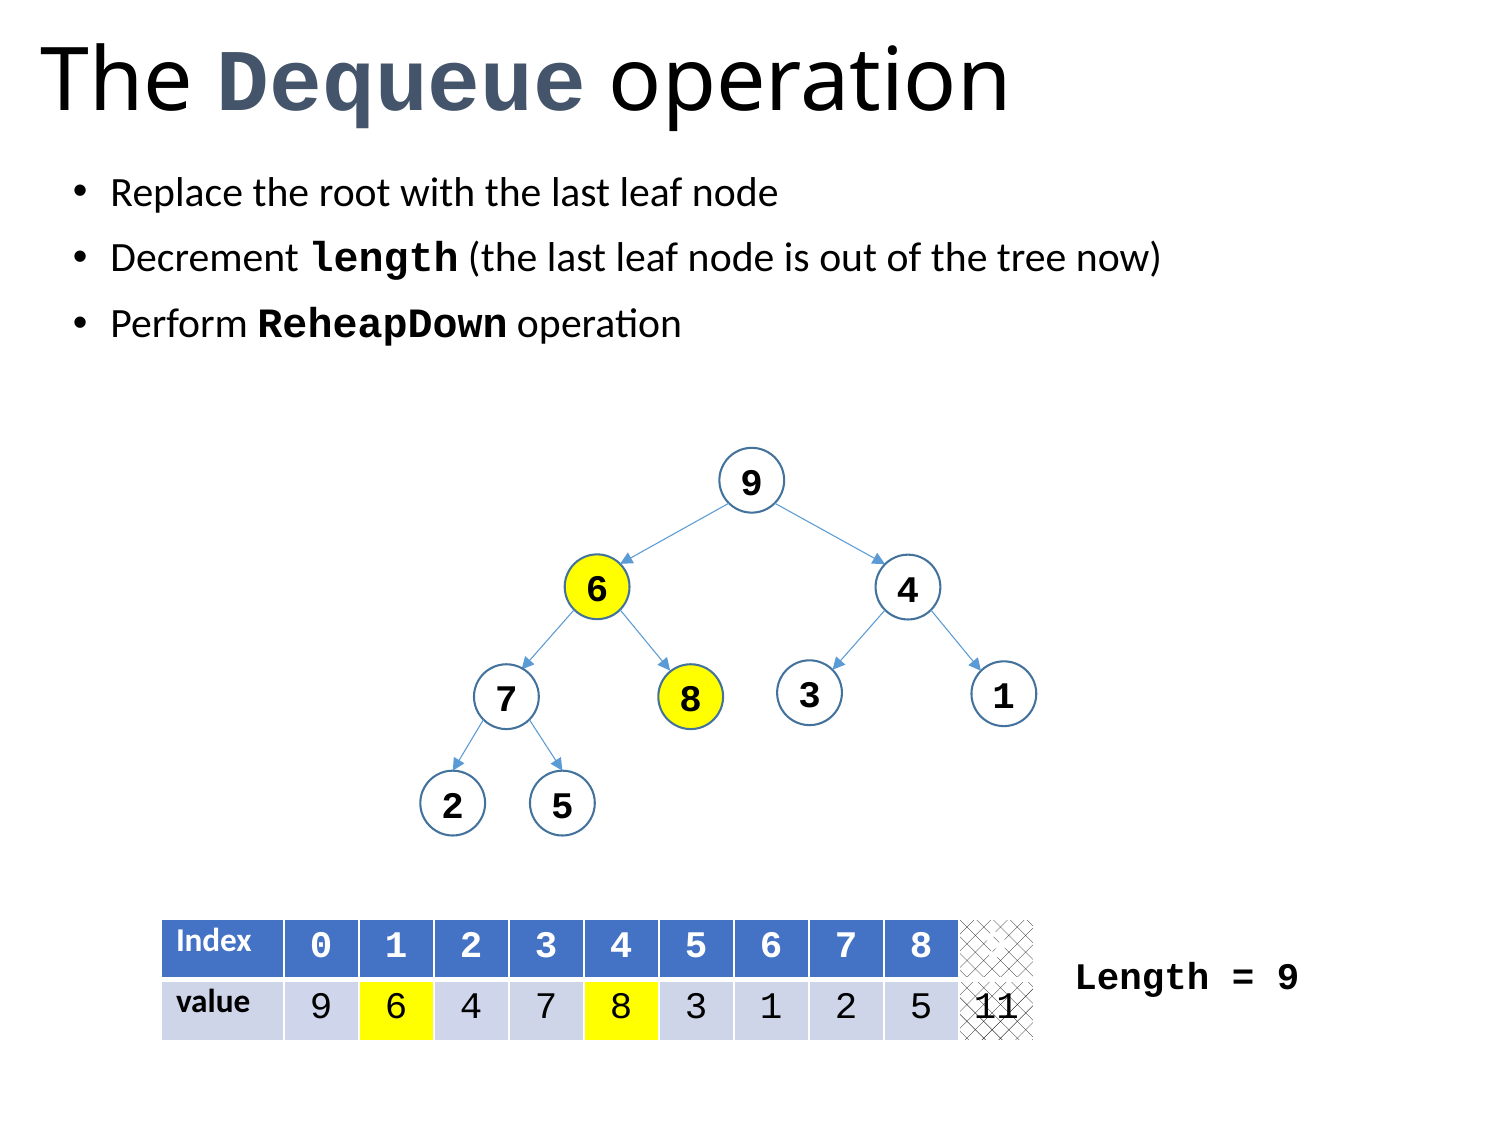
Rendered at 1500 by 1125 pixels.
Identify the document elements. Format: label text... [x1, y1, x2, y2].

table_header Index [162, 920, 283, 977]
table_header 3 [510, 920, 583, 977]
table_cell 9 [285, 982, 358, 1040]
table_header 4 [585, 920, 658, 977]
table_header 5 [660, 920, 733, 977]
table_header 9 [960, 920, 1033, 977]
table_cell 6 [360, 982, 433, 1040]
table_cell 2 [810, 982, 883, 1040]
table_header 7 [810, 920, 883, 977]
table_header 1 [360, 920, 433, 977]
table_cell 11 [960, 982, 1033, 1040]
table_cell 1 [735, 982, 808, 1040]
table_cell 8 [585, 982, 658, 1040]
table_cell 3 [660, 982, 733, 1040]
table_header 8 [885, 920, 958, 977]
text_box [420, 447, 1037, 836]
text_box Length = 9 [1059, 944, 1339, 1004]
table_cell value [162, 982, 283, 1040]
table_header 0 [285, 920, 358, 977]
table_cell 5 [885, 982, 958, 1040]
table_header 2 [435, 920, 508, 977]
table_cell 4 [435, 982, 508, 1040]
table_cell 7 [510, 982, 583, 1040]
table_header 6 [735, 920, 808, 977]
list Replace the root with the last leaf node Decrement length (the last leaf node is out of the tree now) Perform ReheapDown operation [57, 162, 1468, 514]
title The Dequeue operation [25, 26, 1469, 138]
